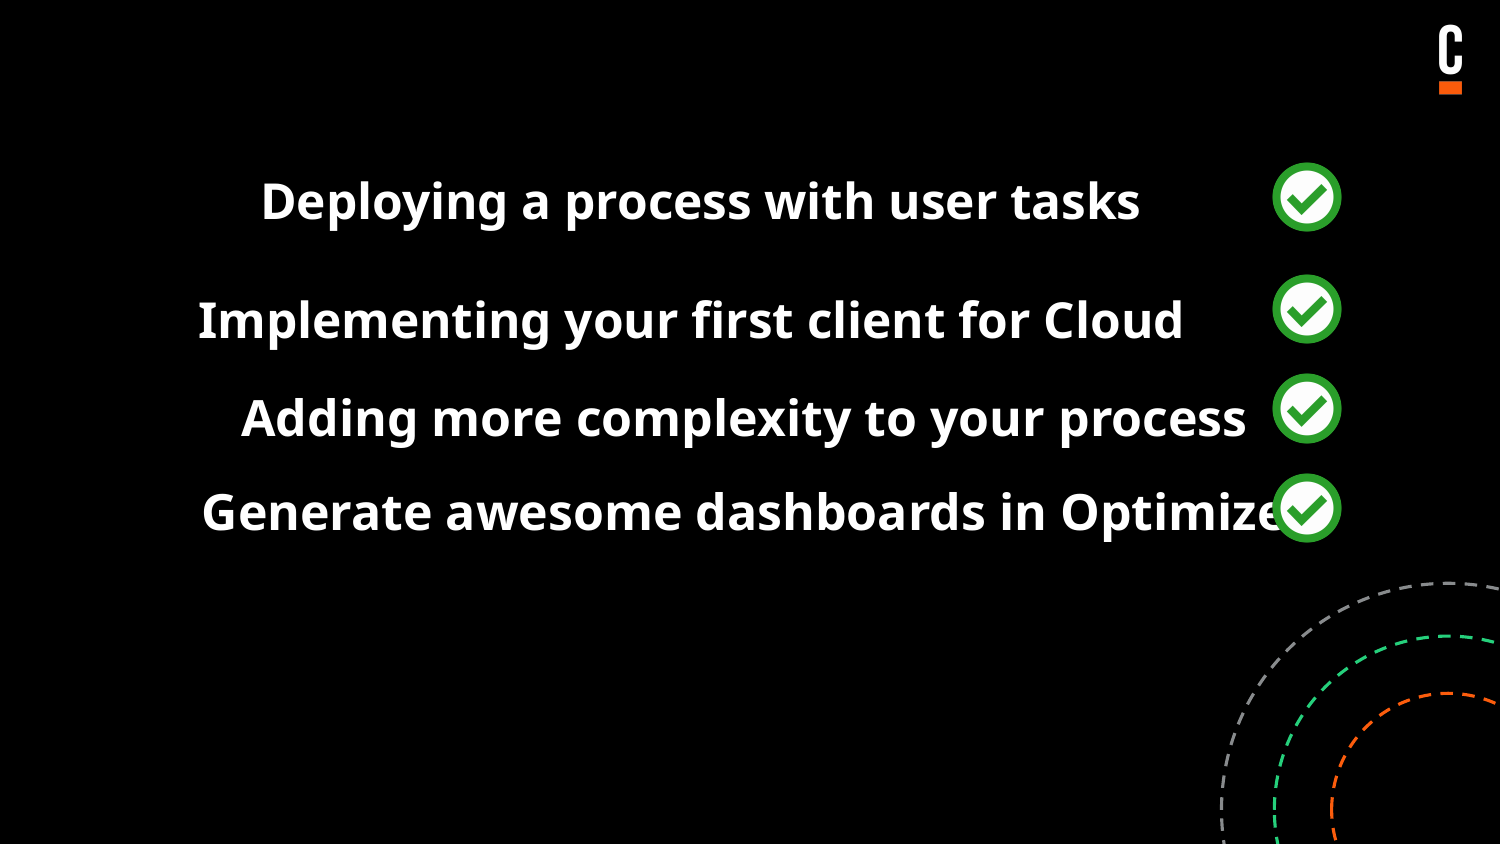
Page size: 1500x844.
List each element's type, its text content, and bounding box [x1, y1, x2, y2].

title Deploying a process with user tasks Implementing your first client for Cloud Adding more complexity to your process Generate awesome dashboards in Optimize [26, 161, 1389, 710]
picture [1270, 372, 1343, 445]
picture [1270, 161, 1343, 234]
picture [1401, 10, 1500, 109]
picture [1270, 273, 1343, 346]
picture [1270, 472, 1343, 544]
